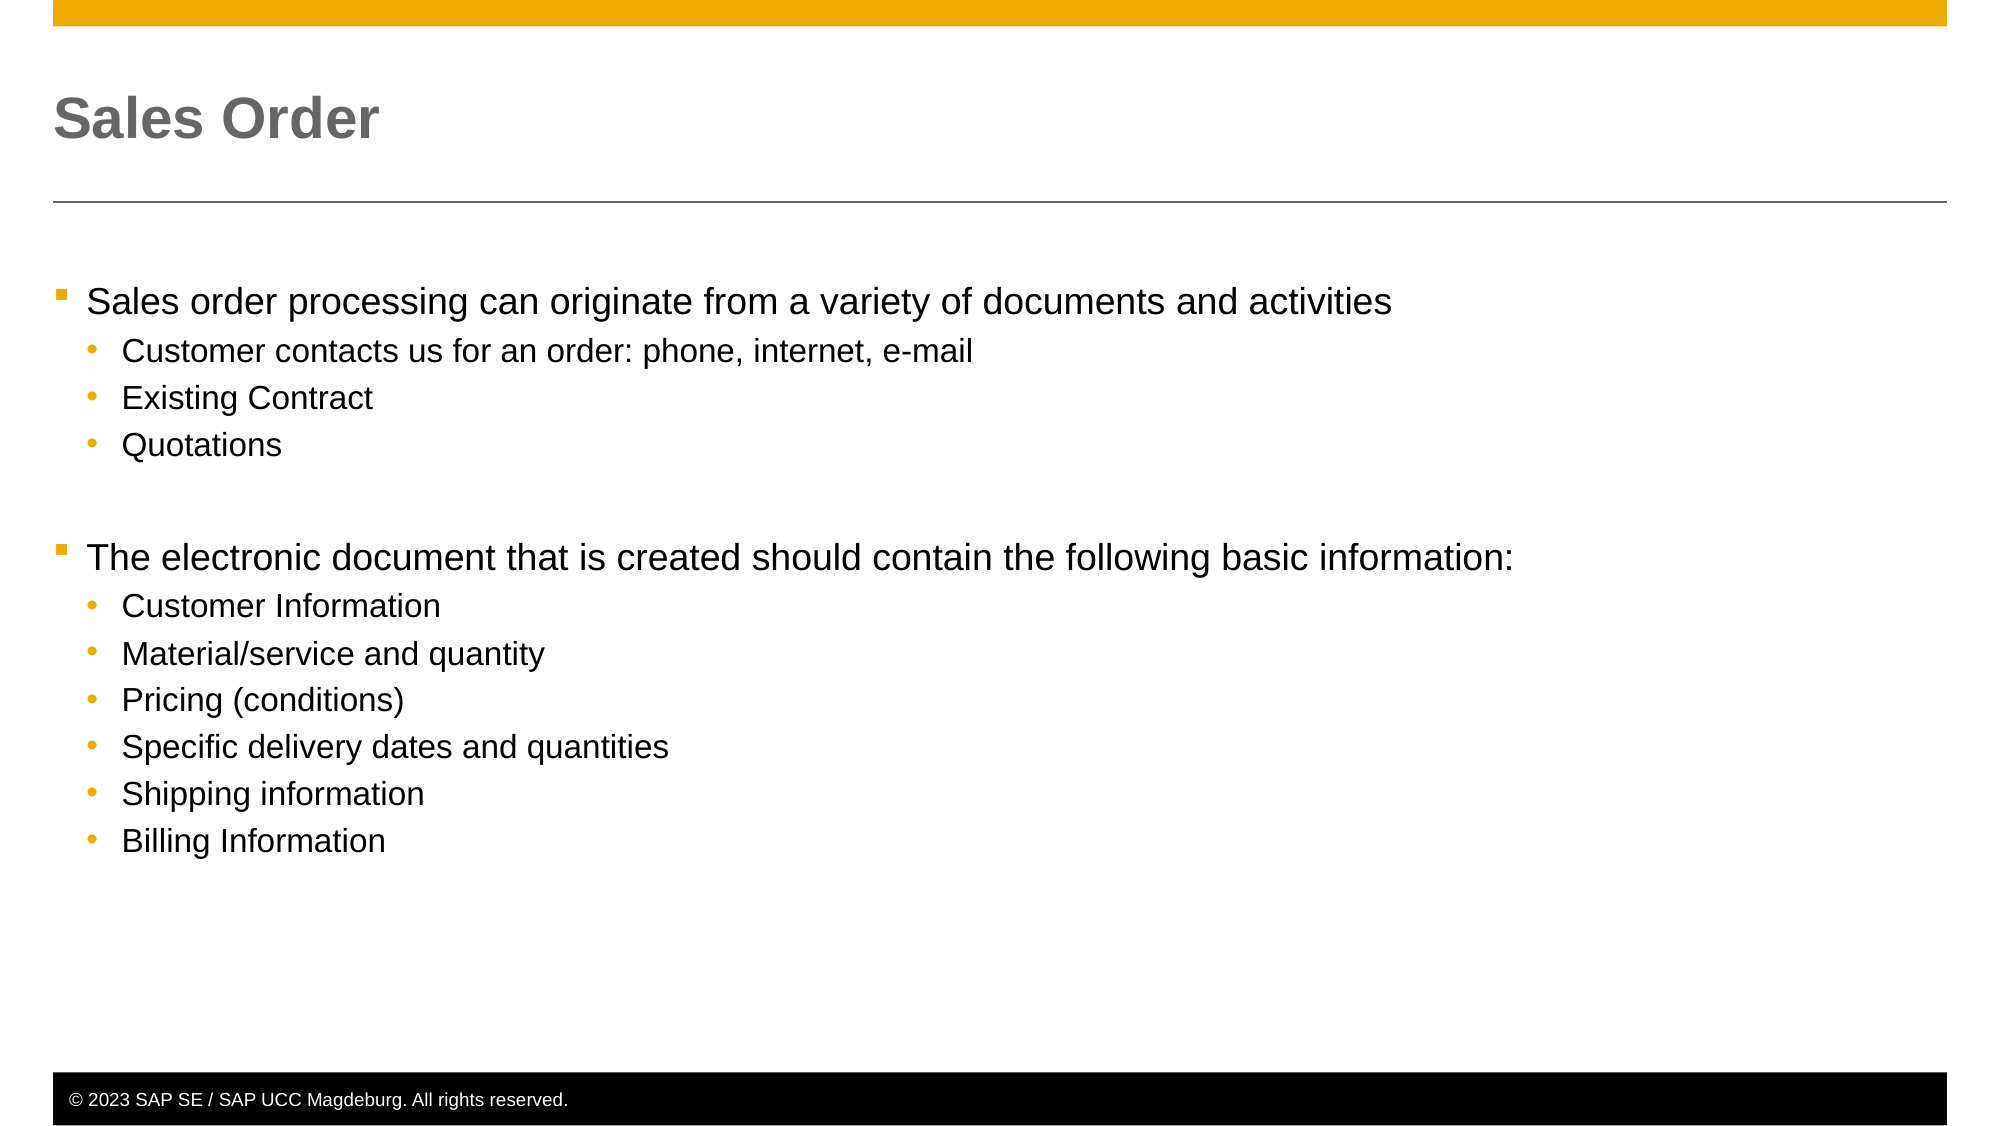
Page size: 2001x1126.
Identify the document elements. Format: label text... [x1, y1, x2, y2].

list Sales order processing can originate from a variety of documents and activities Customer contacts us for an order: phone, internet, e-mail Existing Contract Quotations The electronic document that is created should contain the following basic information: Customer Information Material/service and quantity Pricing (conditions) Specific delivery dates and quantities Shipping information Billing Information [53, 277, 1947, 998]
title Sales Order [53, 53, 1947, 178]
